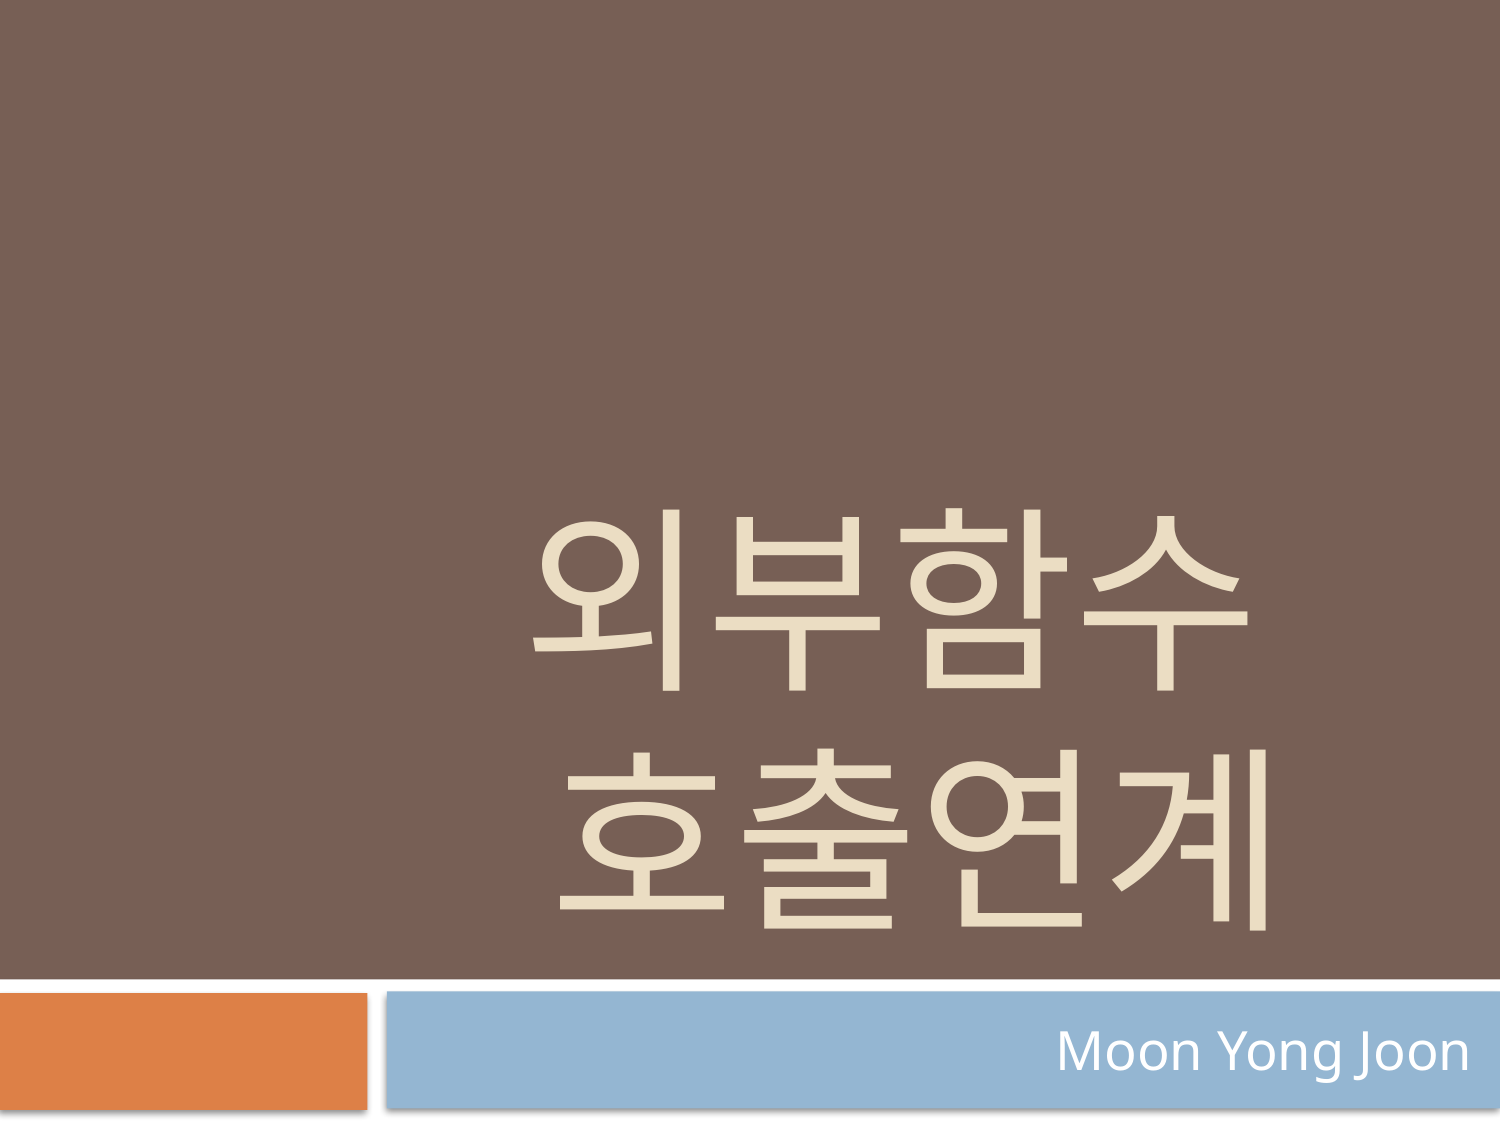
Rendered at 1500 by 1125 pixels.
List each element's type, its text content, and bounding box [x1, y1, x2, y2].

subtitle Moon Yong Joon [387, 992, 1488, 1105]
title 외부함수 호출연계 [387, 231, 1450, 963]
